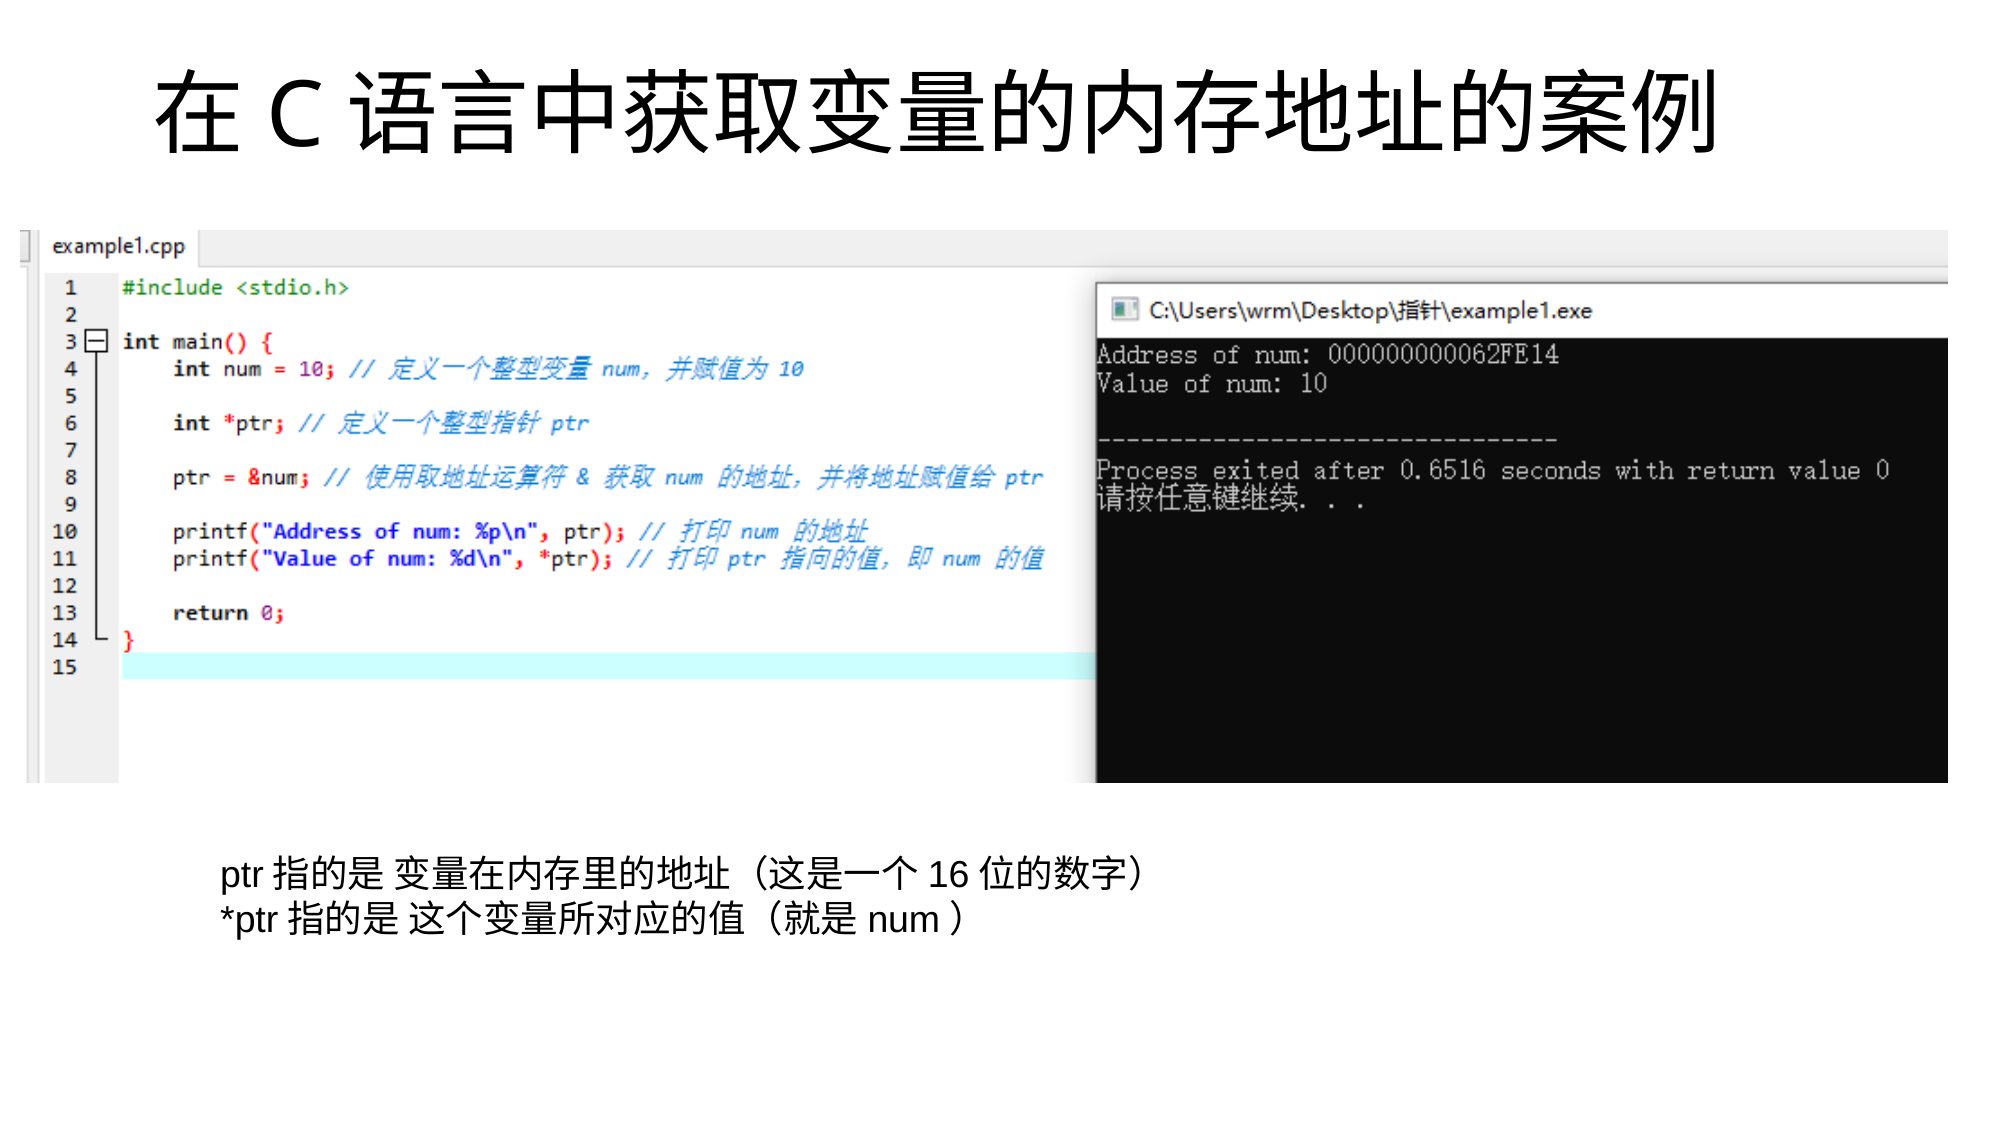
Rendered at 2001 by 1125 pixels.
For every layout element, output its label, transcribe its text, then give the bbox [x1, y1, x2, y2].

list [20, 230, 1948, 783]
title 在C语言中获取变量的内存地址的案例 [137, 59, 1863, 230]
text_box ptr指的是 变量在内存里的地址（这是一个16位的数字） *ptr指的是 这个变量所对应的值（就是num） [205, 842, 1407, 1057]
